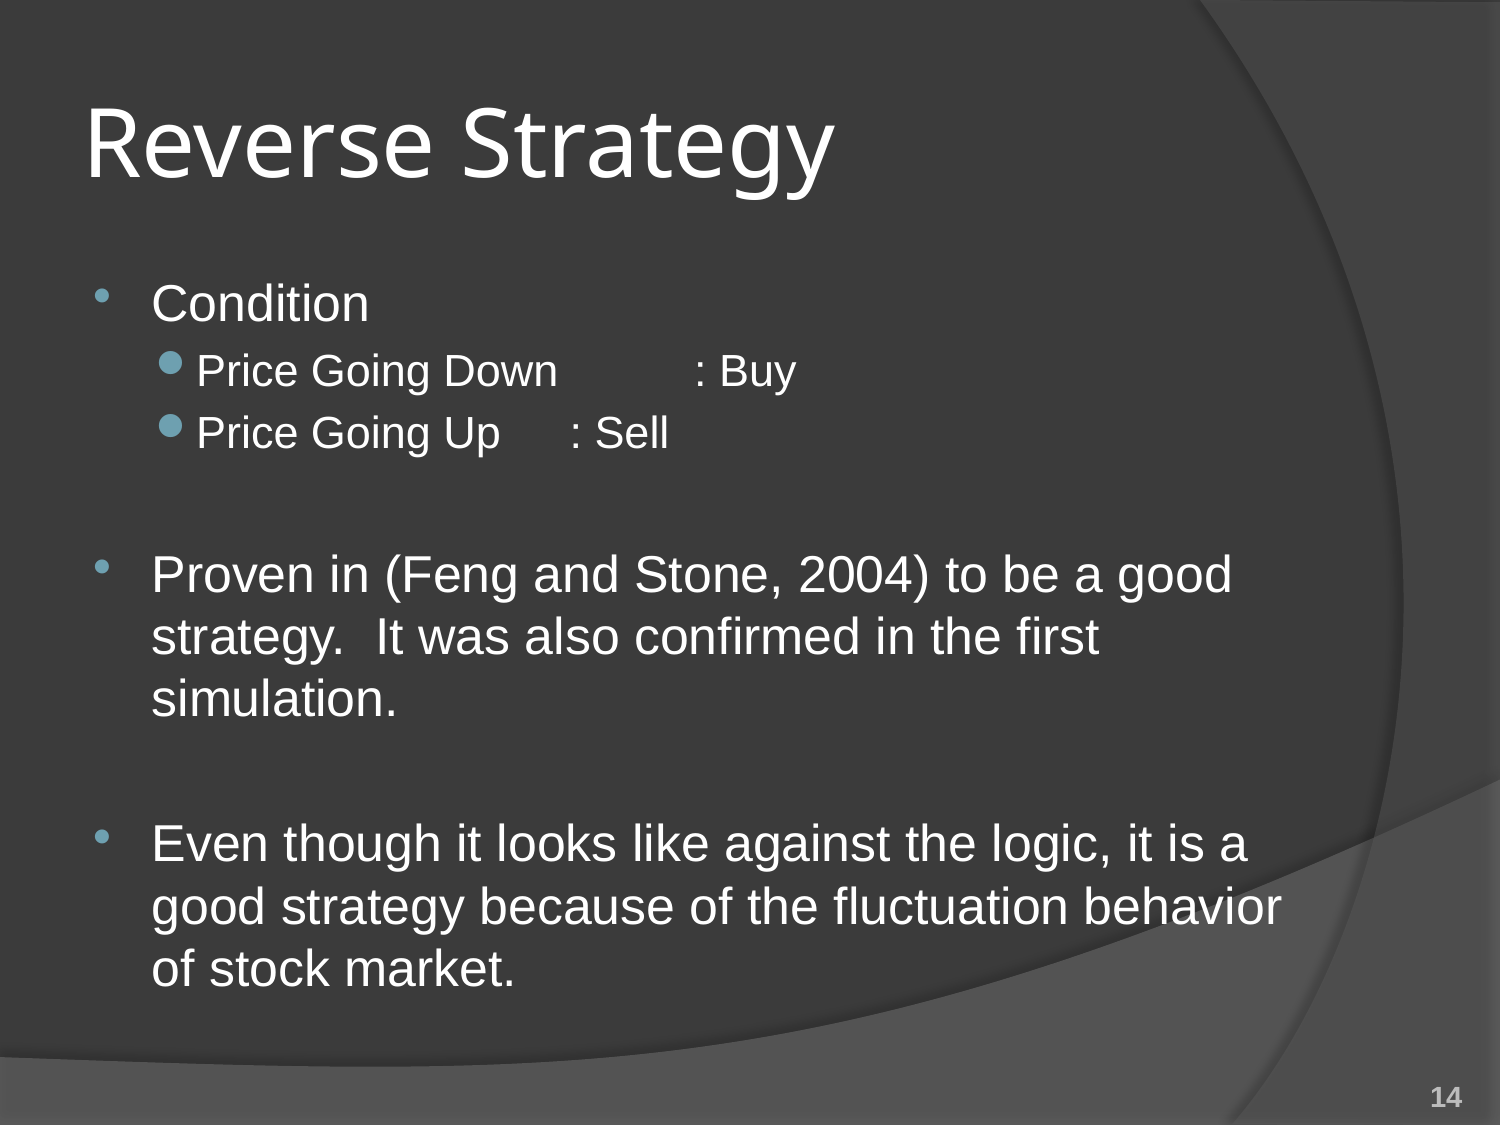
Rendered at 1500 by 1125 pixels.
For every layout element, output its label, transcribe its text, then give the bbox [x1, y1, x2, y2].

title Reverse Strategy [75, 45, 1300, 233]
slide_number 14 [1337, 1053, 1463, 1114]
list Condition Price Going Down : Buy Price Going Up : Sell Proven in (Feng and Stone, 2004) to be a good strategy. It was also confirmed in the first simulation. Even though it looks like against the logic, it is a good strategy because of the fluctuation behavior of stock market. [75, 262, 1300, 1005]
